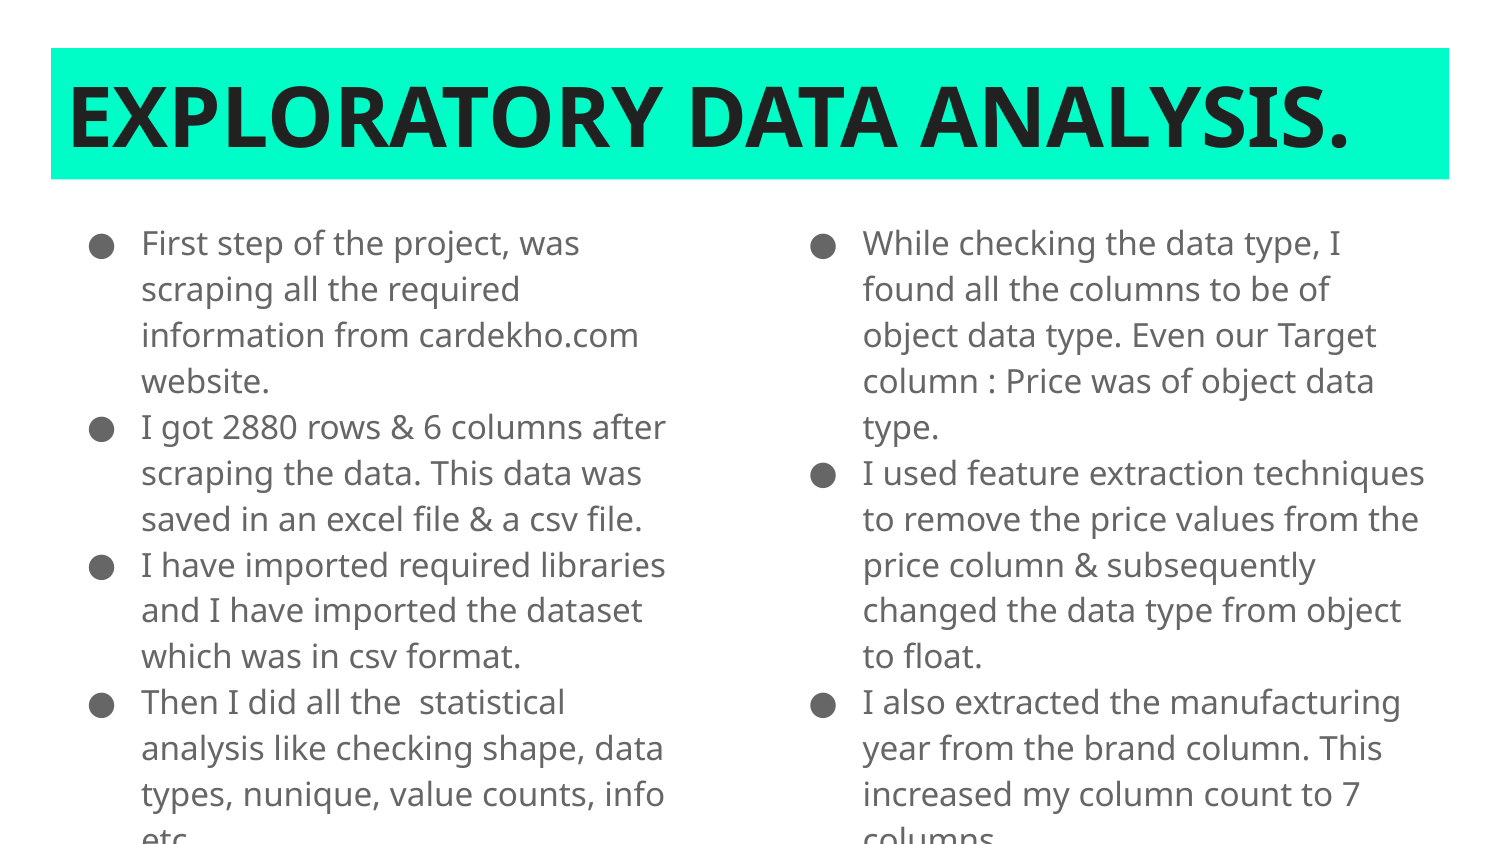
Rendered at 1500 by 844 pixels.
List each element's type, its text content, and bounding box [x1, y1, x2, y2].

list First step of the project, was scraping all the required information from cardekho.com website. I got 2880 rows & 6 columns after scraping the data. This data was saved in an excel file & a csv file. I have imported required libraries and I have imported the dataset which was in csv format. Then I did all the statistical analysis like checking shape, data types, nunique, value counts, info etc. [51, 201, 708, 844]
list While checking the data type, I found all the columns to be of object data type. Even our Target column : Price was of object data type. I used feature extraction techniques to remove the price values from the price column & subsequently changed the data type from object to float. I also extracted the manufacturing year from the brand column. This increased my column count to 7 columns. [772, 201, 1449, 844]
title EXPLORATORY DATA ANALYSIS. [51, 48, 1449, 180]
